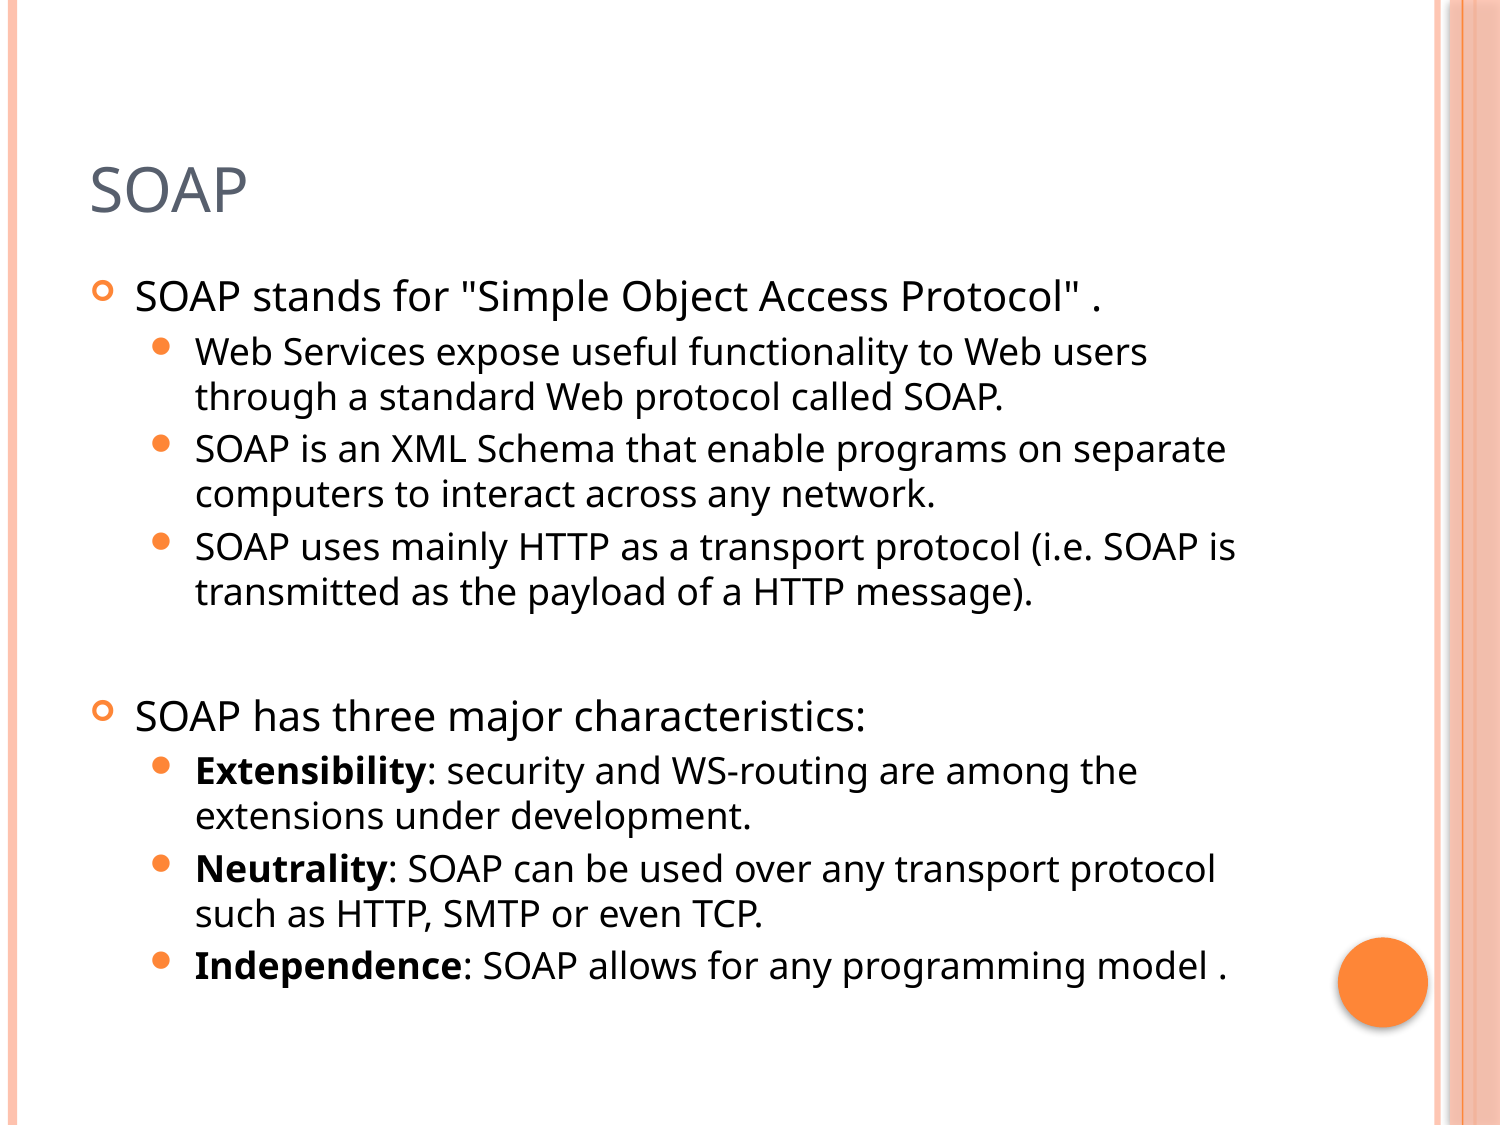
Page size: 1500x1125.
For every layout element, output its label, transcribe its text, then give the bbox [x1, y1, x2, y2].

list SOAP stands for "Simple Object Access Protocol" . Web Services expose useful functionality to Web users through a standard Web protocol called SOAP. SOAP is an XML Schema that enable programs on separate computers to interact across any network. SOAP uses mainly HTTP as a transport protocol (i.e. SOAP is transmitted as the payload of a HTTP message). SOAP has three major characteristics: Extensibility: security and WS-routing are among the extensions under development. Neutrality: SOAP can be used over any transport protocol such as HTTP, SMTP or even TCP. Independence: SOAP allows for any programming model . [75, 262, 1300, 1062]
title SOAP [75, 45, 1300, 233]
